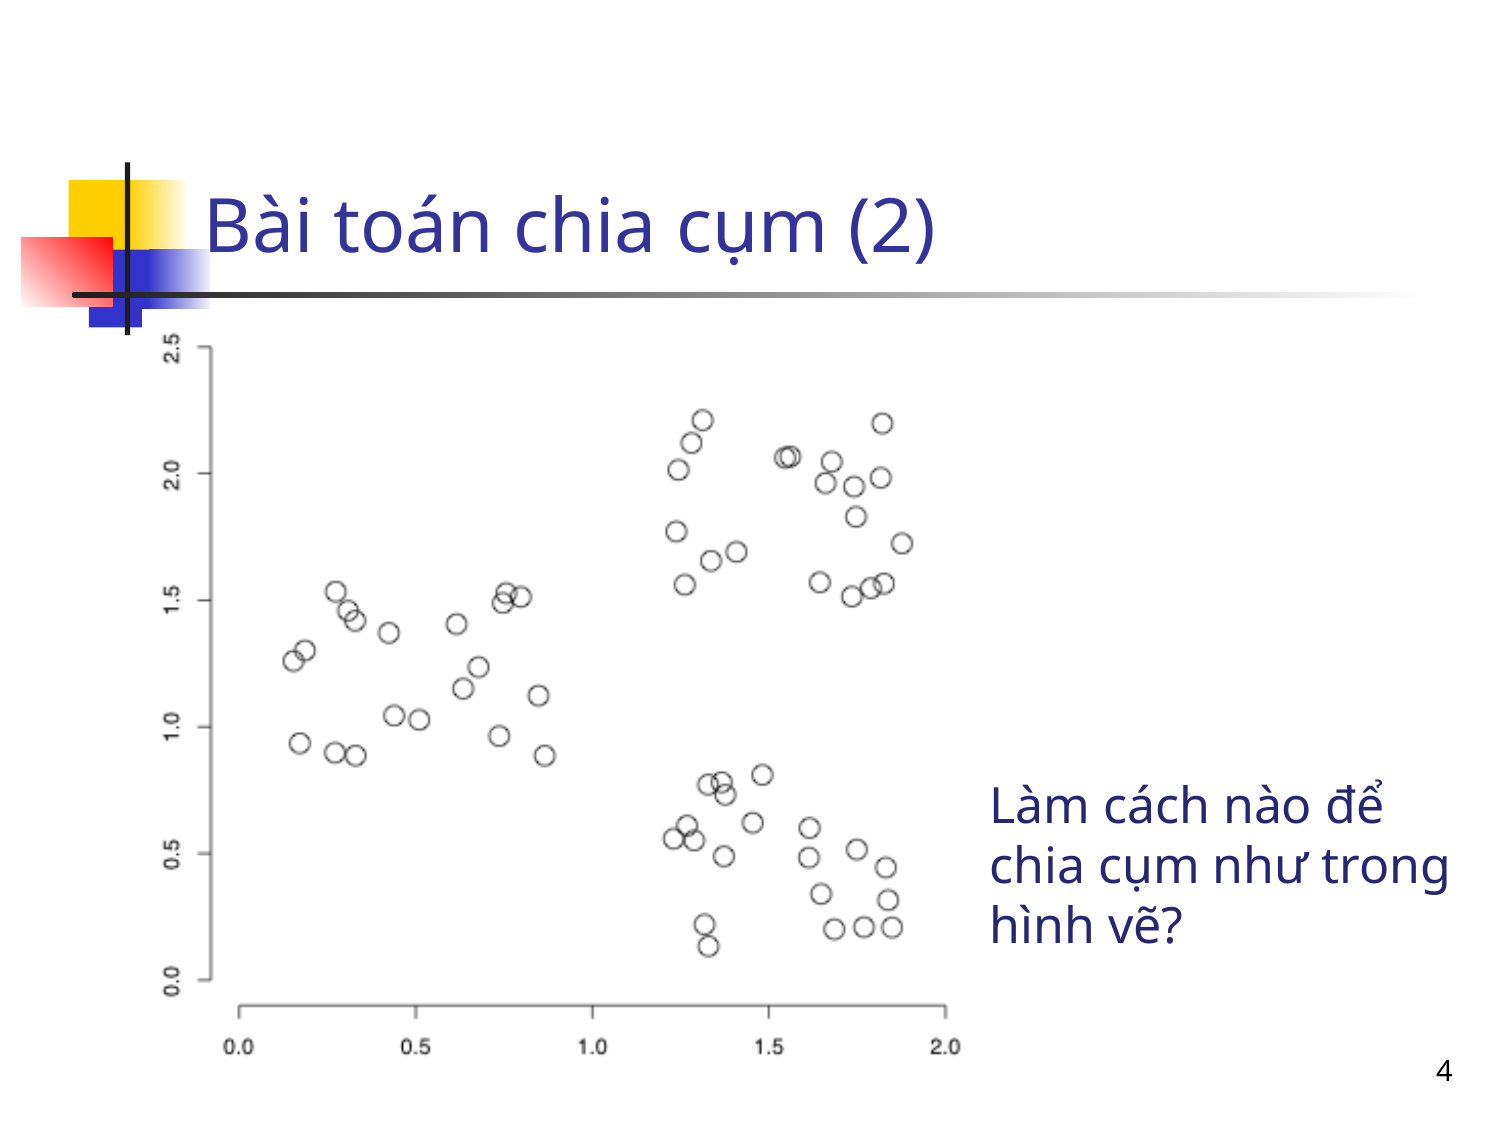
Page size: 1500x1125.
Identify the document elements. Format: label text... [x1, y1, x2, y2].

text_box Làm cách nào để chia cụm như trong hình vẽ? [975, 766, 1468, 962]
picture [142, 309, 975, 1071]
title Bài toán chia cụm (2) [188, 35, 1468, 275]
slide_number 4 [1155, 1024, 1468, 1100]
